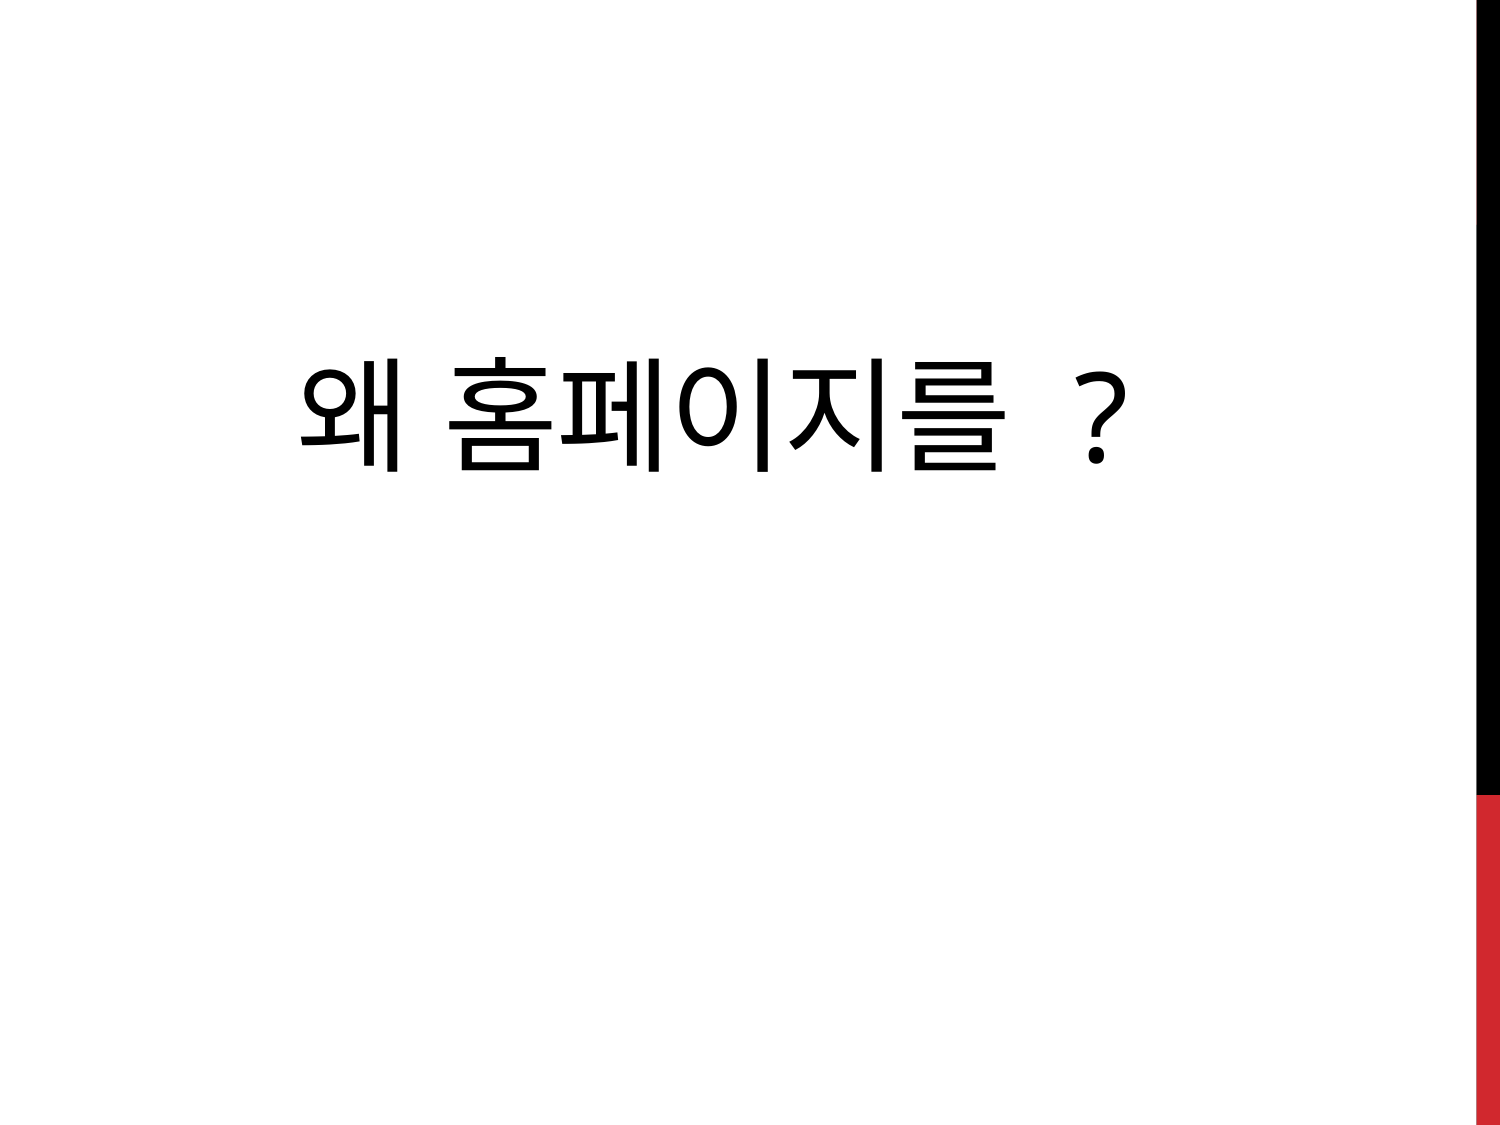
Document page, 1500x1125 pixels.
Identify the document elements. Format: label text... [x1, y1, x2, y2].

title 왜 홈페이지를 ? [75, 37, 1350, 788]
